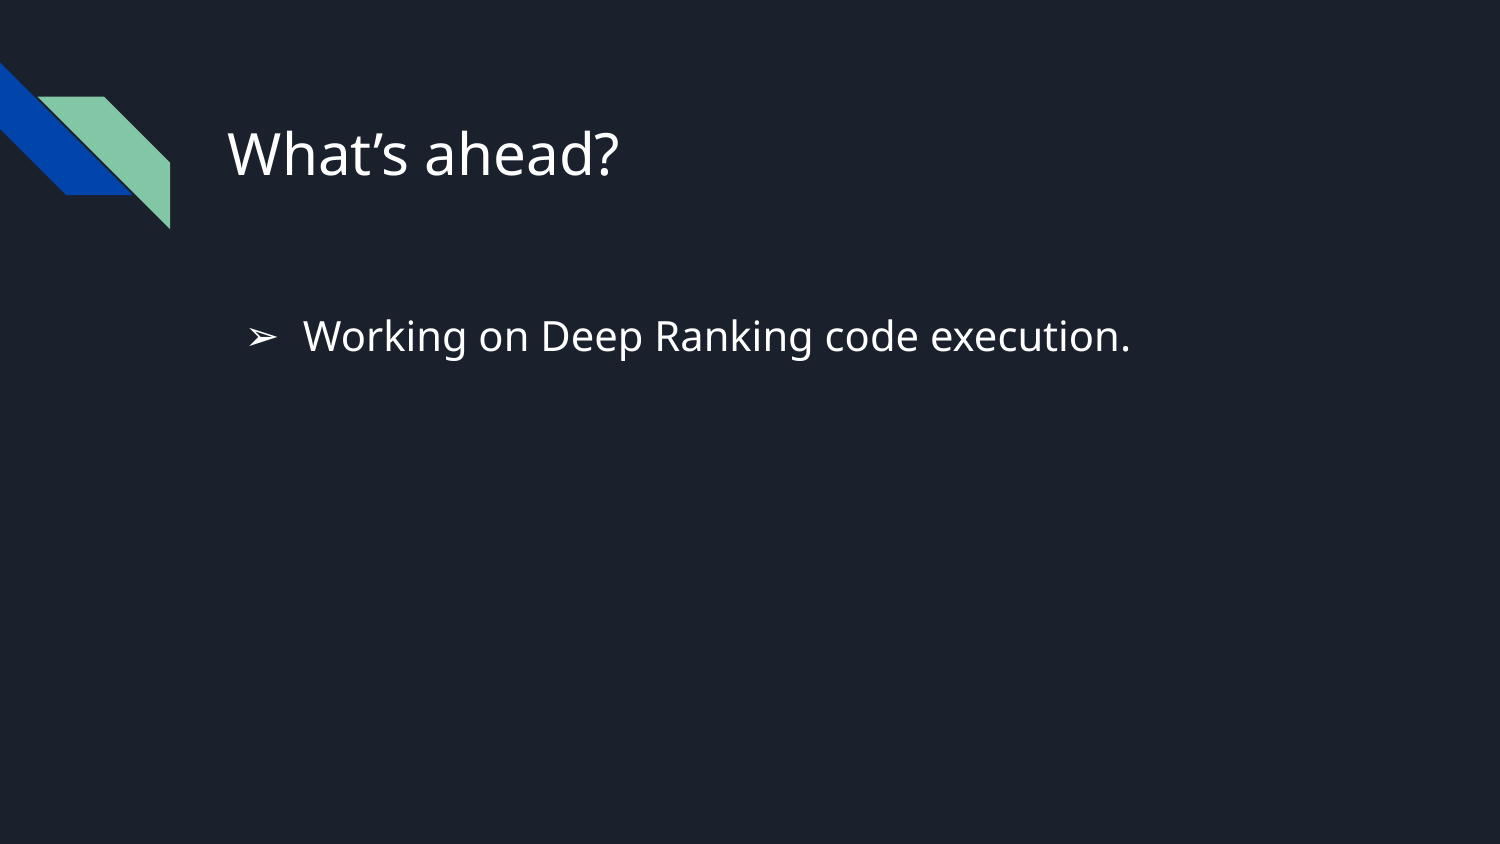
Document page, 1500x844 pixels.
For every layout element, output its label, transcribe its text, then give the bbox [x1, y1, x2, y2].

title What’s ahead? [212, 102, 1368, 252]
list Working on Deep Ranking code execution. [212, 269, 1368, 748]
